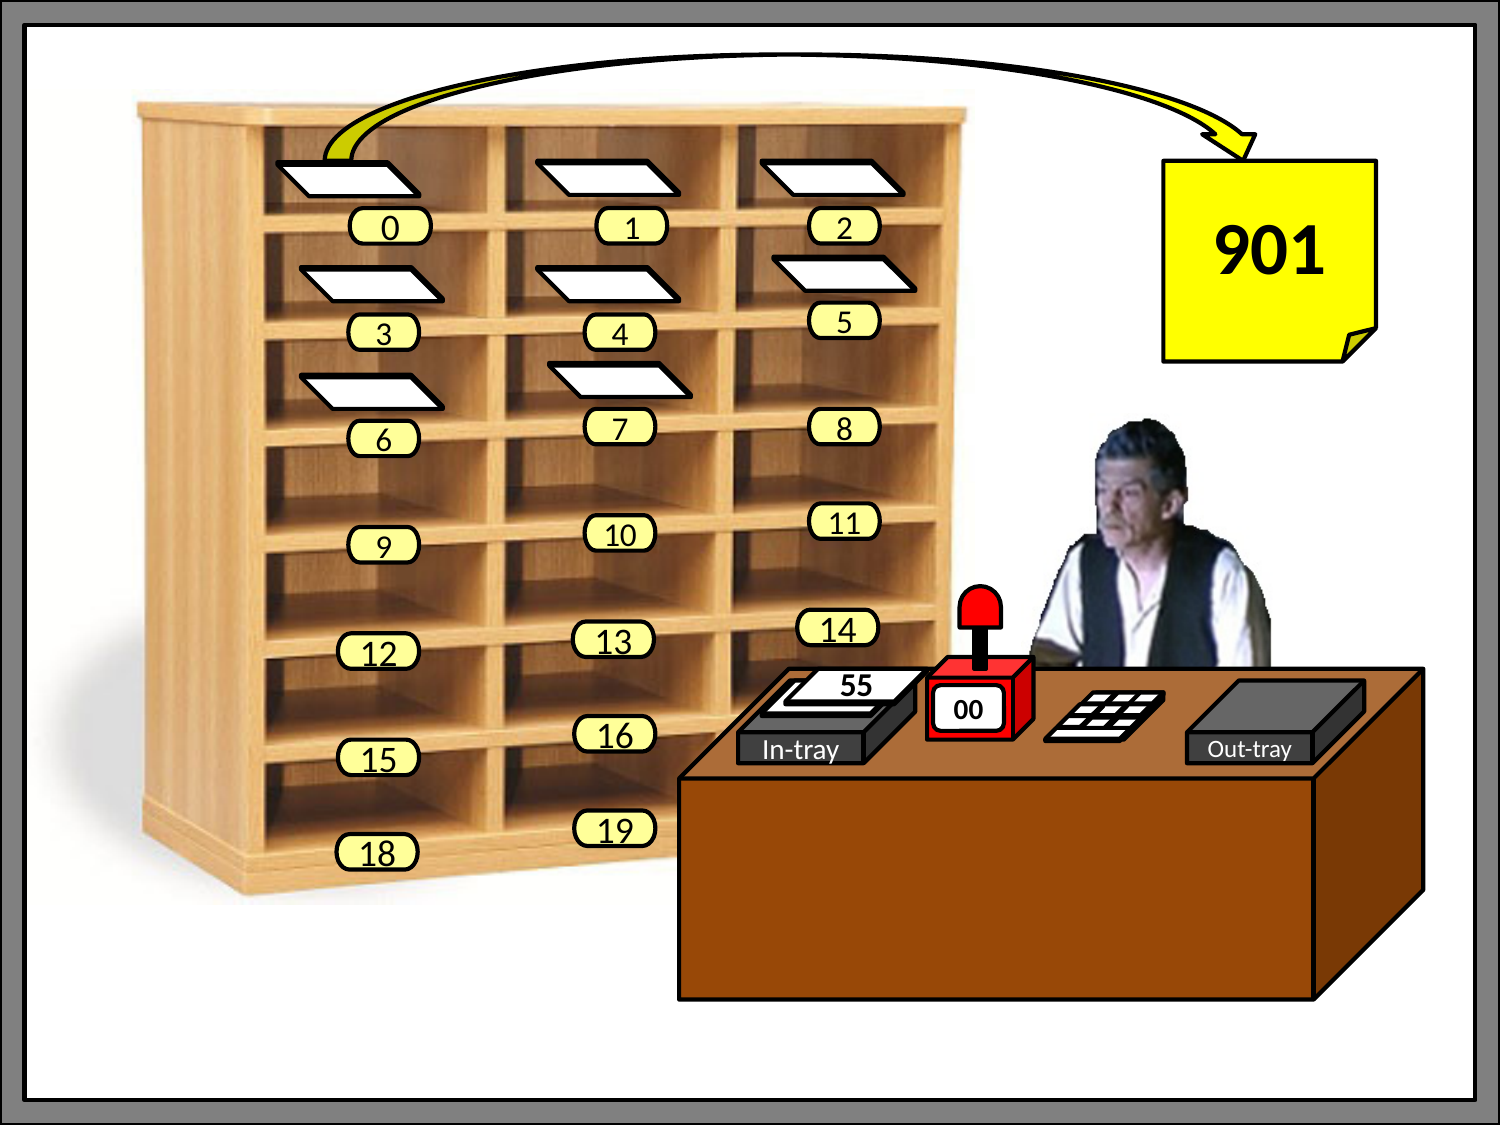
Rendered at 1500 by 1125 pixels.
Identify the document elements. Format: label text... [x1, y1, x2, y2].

text_box [979, 584, 1004, 630]
text_box [979, 671, 1022, 742]
text_box [439, 52, 1258, 158]
text_box [1043, 735, 1129, 744]
text_box 901 [1161, 158, 1379, 364]
text_box [677, 666, 1426, 1002]
text_box [979, 630, 988, 671]
text_box Out-tray [1184, 678, 1367, 766]
picture [11, 89, 975, 906]
text_box [0, 0, 1500, 1125]
picture [1021, 413, 1294, 729]
text_box 00 [979, 683, 1007, 733]
text_box [988, 654, 1016, 660]
